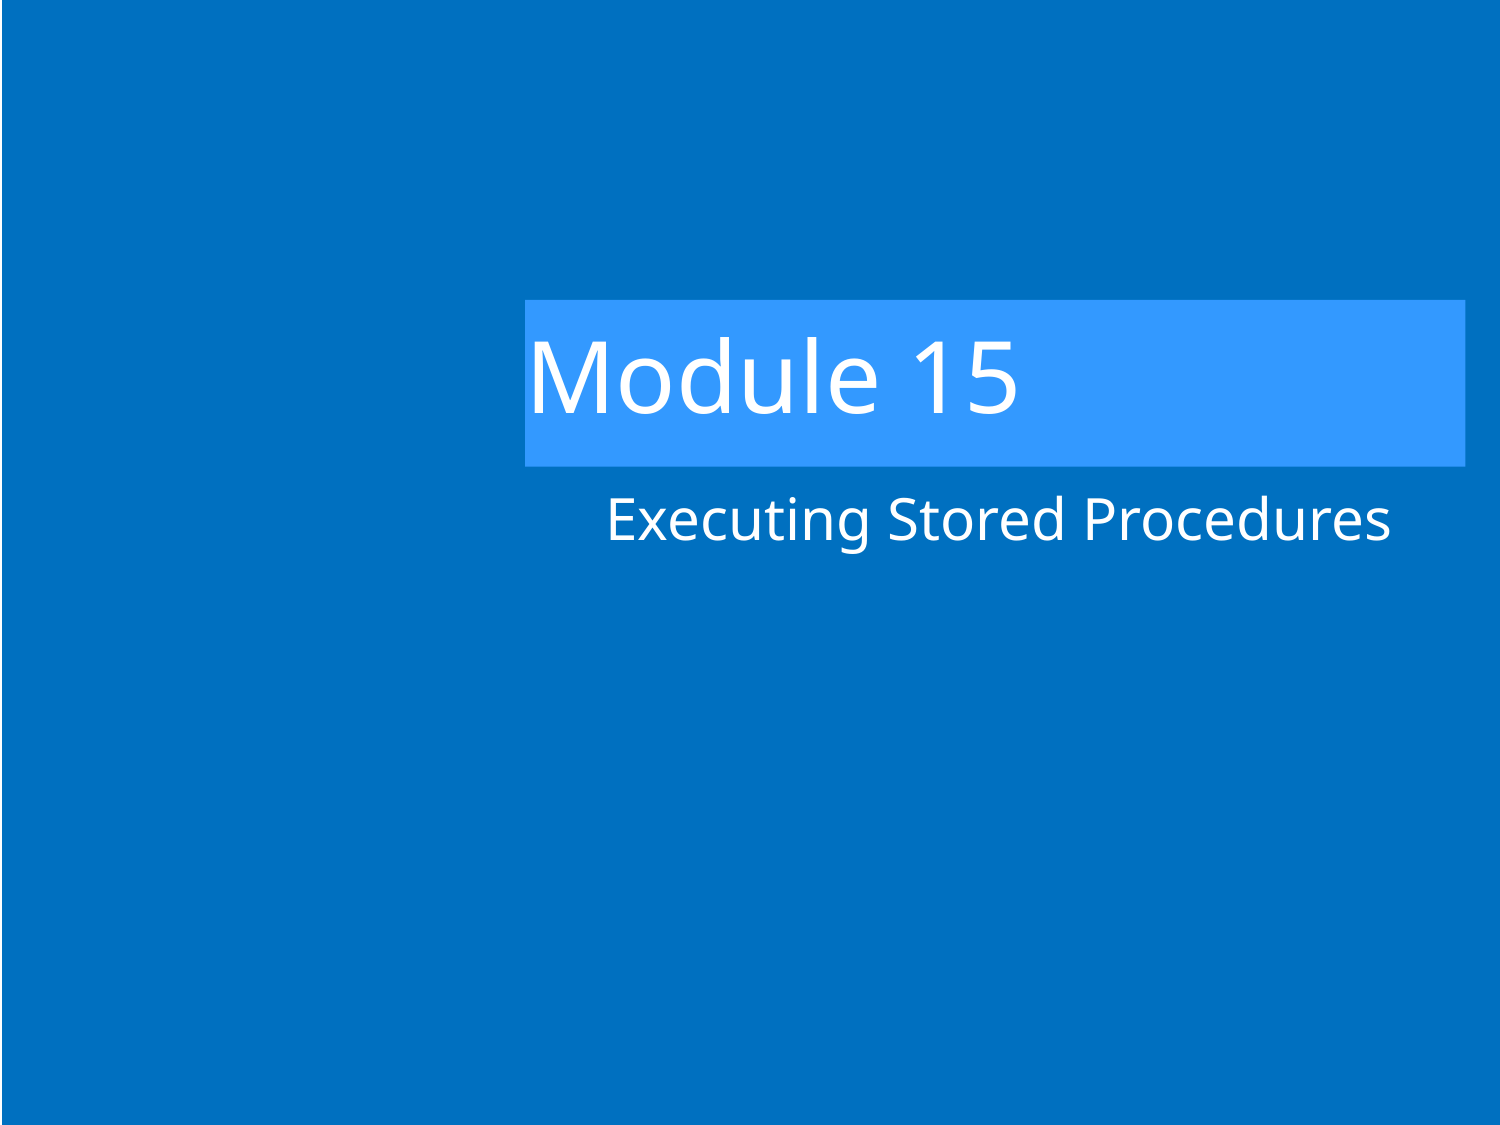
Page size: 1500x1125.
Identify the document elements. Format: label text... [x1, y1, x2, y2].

subtitle Executing Stored Procedures [524, 474, 1473, 657]
title Module 15 [524, 299, 1466, 467]
